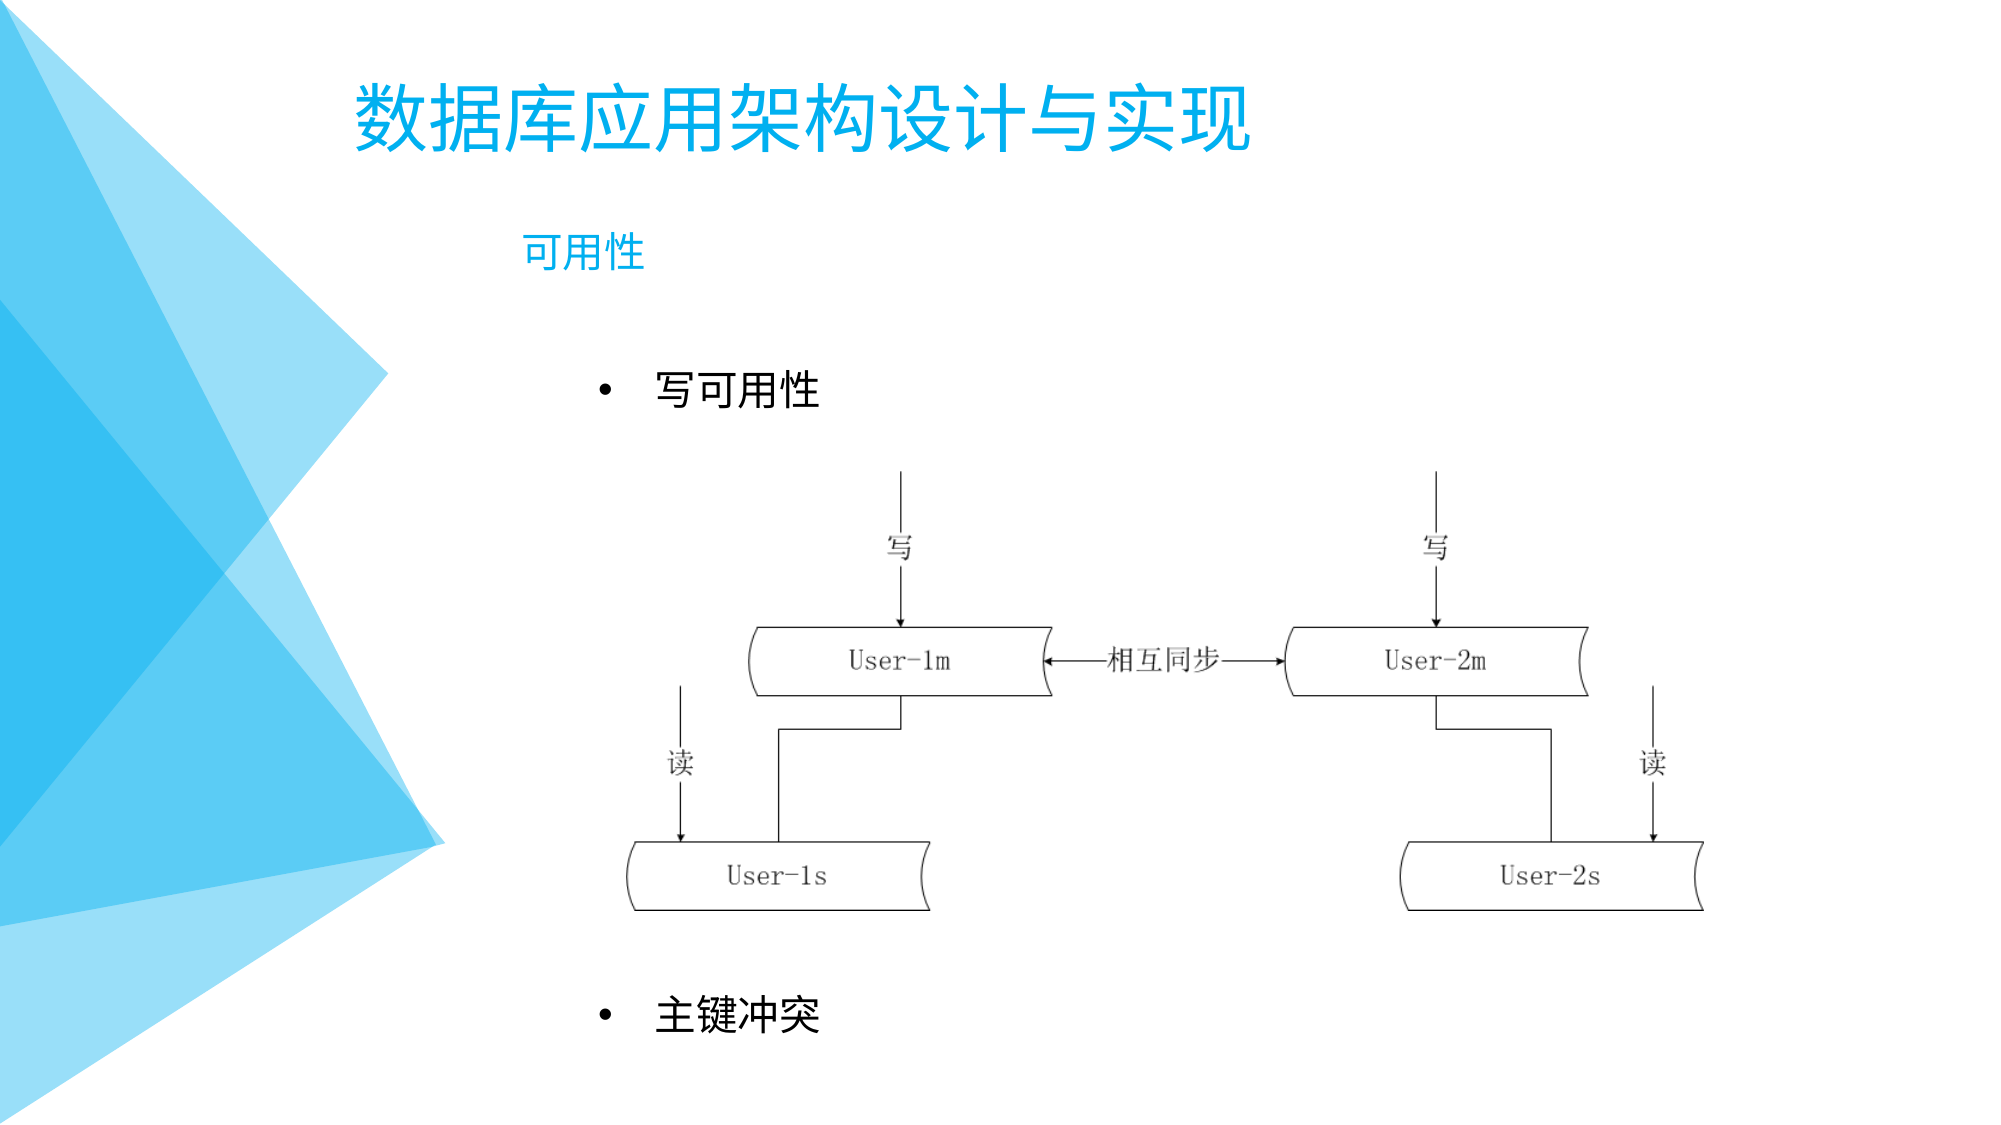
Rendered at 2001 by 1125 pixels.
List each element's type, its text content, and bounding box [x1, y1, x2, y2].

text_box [0, 330, 784, 787]
text_box 可用性 [506, 217, 1852, 290]
picture [626, 471, 1704, 911]
text_box 写可用性 [784, 331, 1852, 422]
title 数据库应用架构设计与实现 [339, 51, 1914, 195]
text_box 主键冲突 [583, 956, 1852, 1047]
